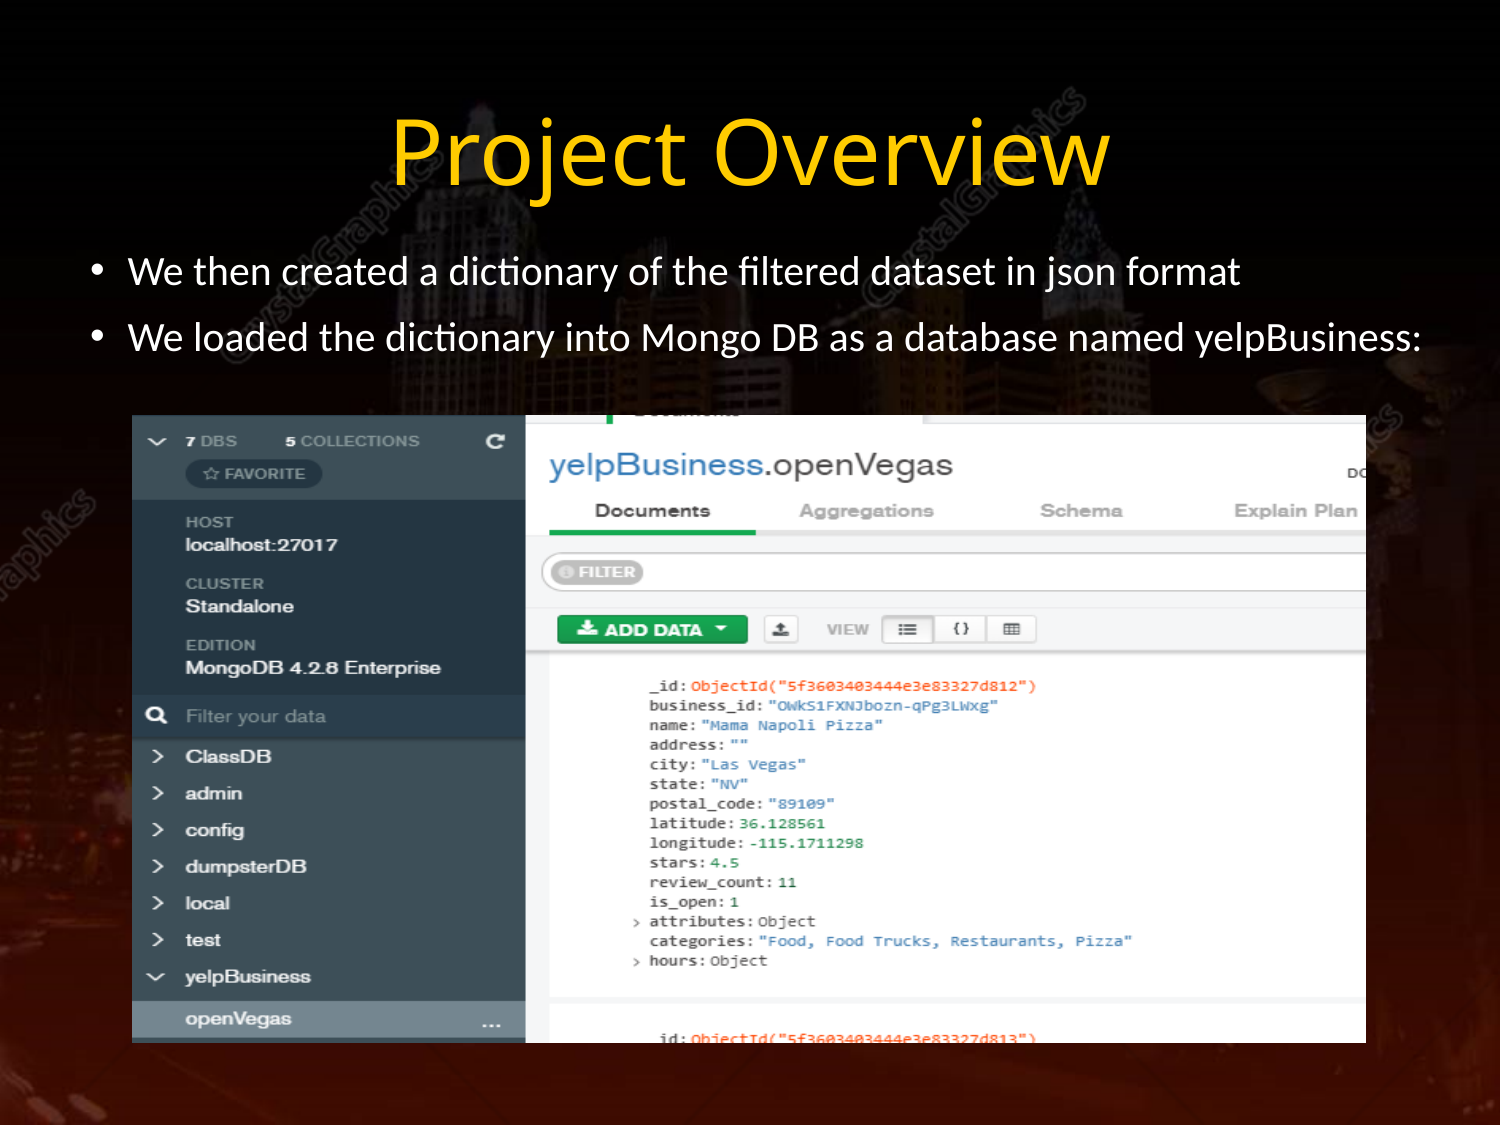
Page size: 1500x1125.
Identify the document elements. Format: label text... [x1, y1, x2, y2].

title Project Overview [75, 68, 1425, 241]
picture [0, 0, 1500, 1125]
list We then created a dictionary of the filtered dataset in json format We loaded the dictionary into Mongo DB as a database named yelpBusiness: [75, 241, 1465, 1043]
